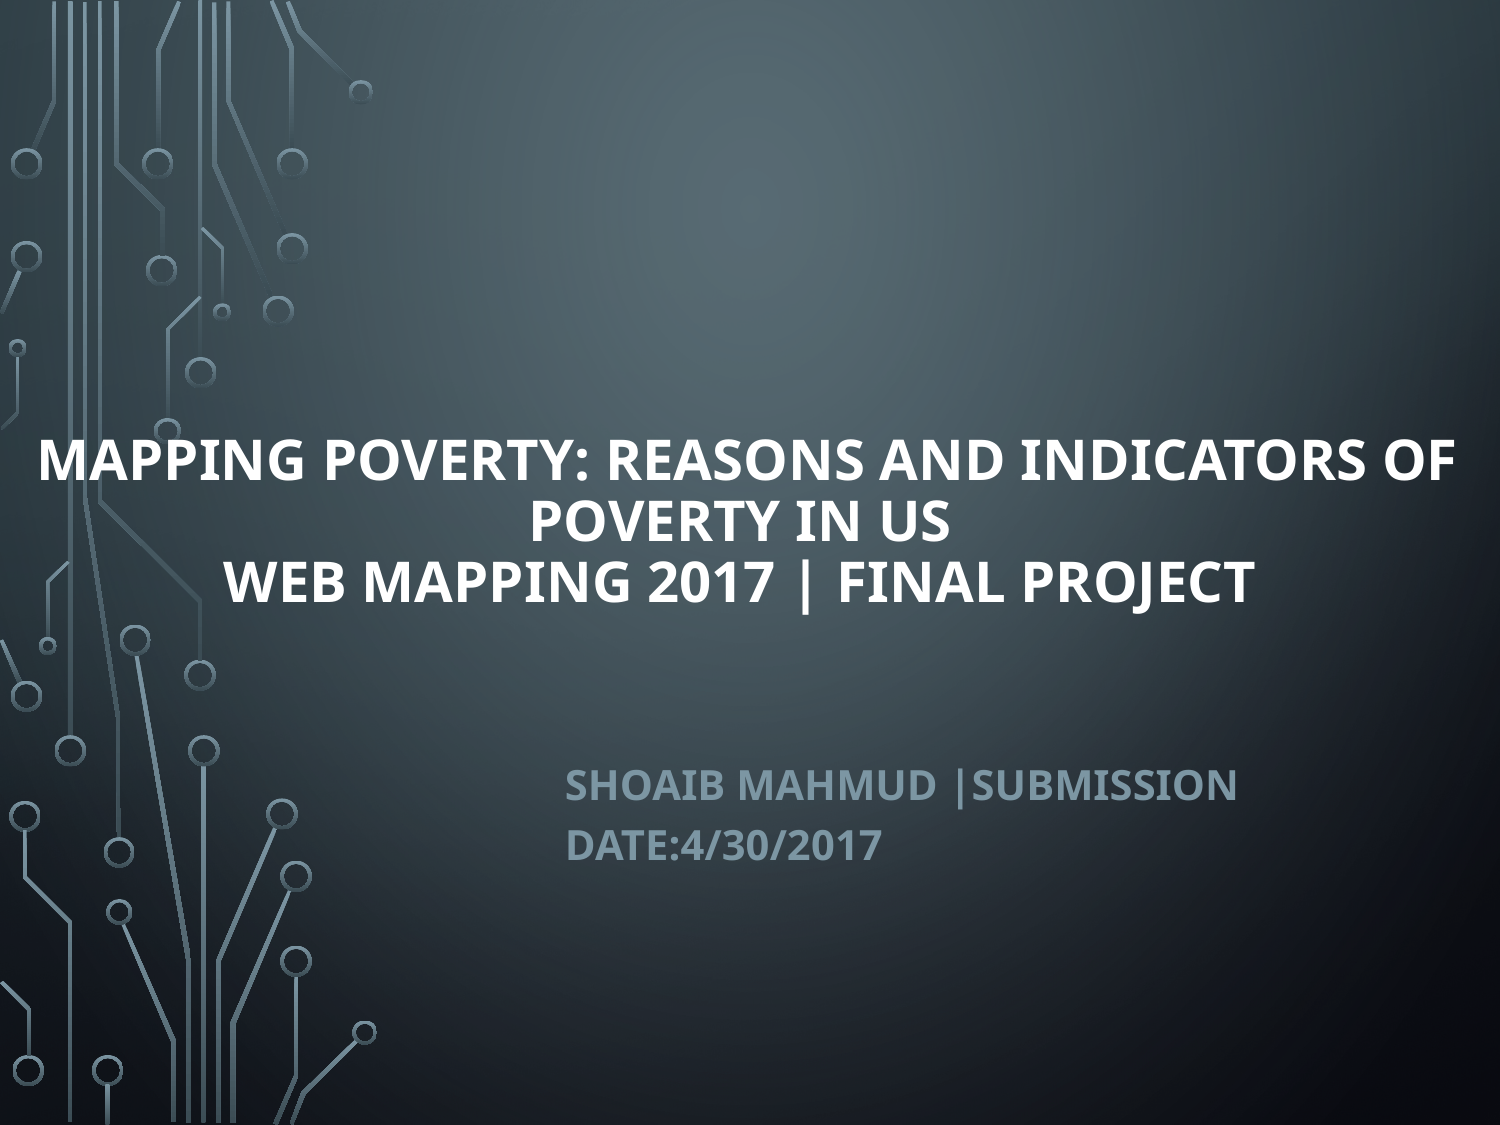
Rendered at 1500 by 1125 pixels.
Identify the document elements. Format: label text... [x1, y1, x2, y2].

subtitle Shoaib Mahmud |Submission Date:4/30/2017 [549, 741, 1463, 1014]
title Mapping Poverty: Reasons and Indicators of Poverty in US Web mapping 2017 | Final Project [0, 350, 1500, 742]
